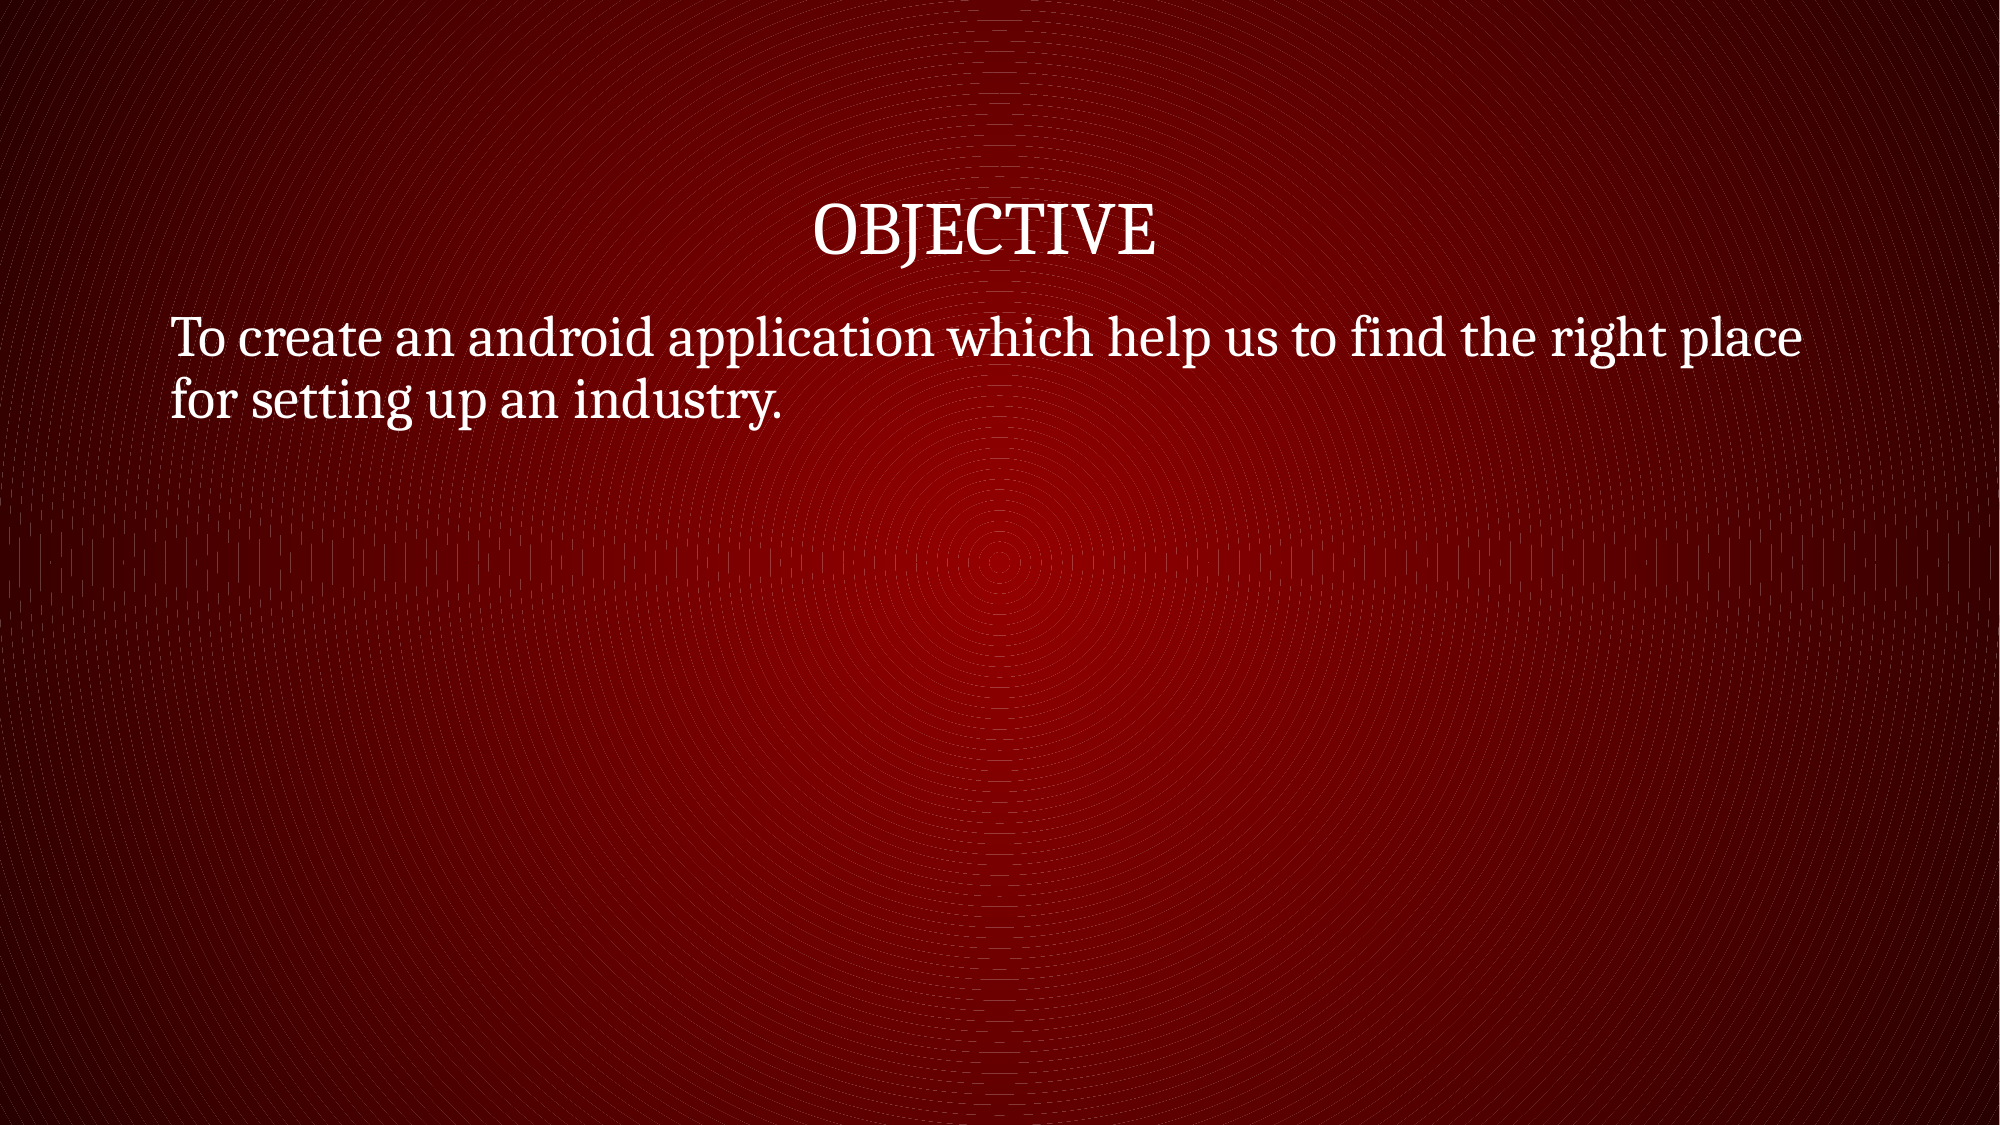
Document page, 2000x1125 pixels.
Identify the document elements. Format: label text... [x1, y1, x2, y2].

title objective [149, 79, 1850, 280]
list To create an android application which help us to find the right place for setting up an industry. [149, 295, 1850, 1030]
